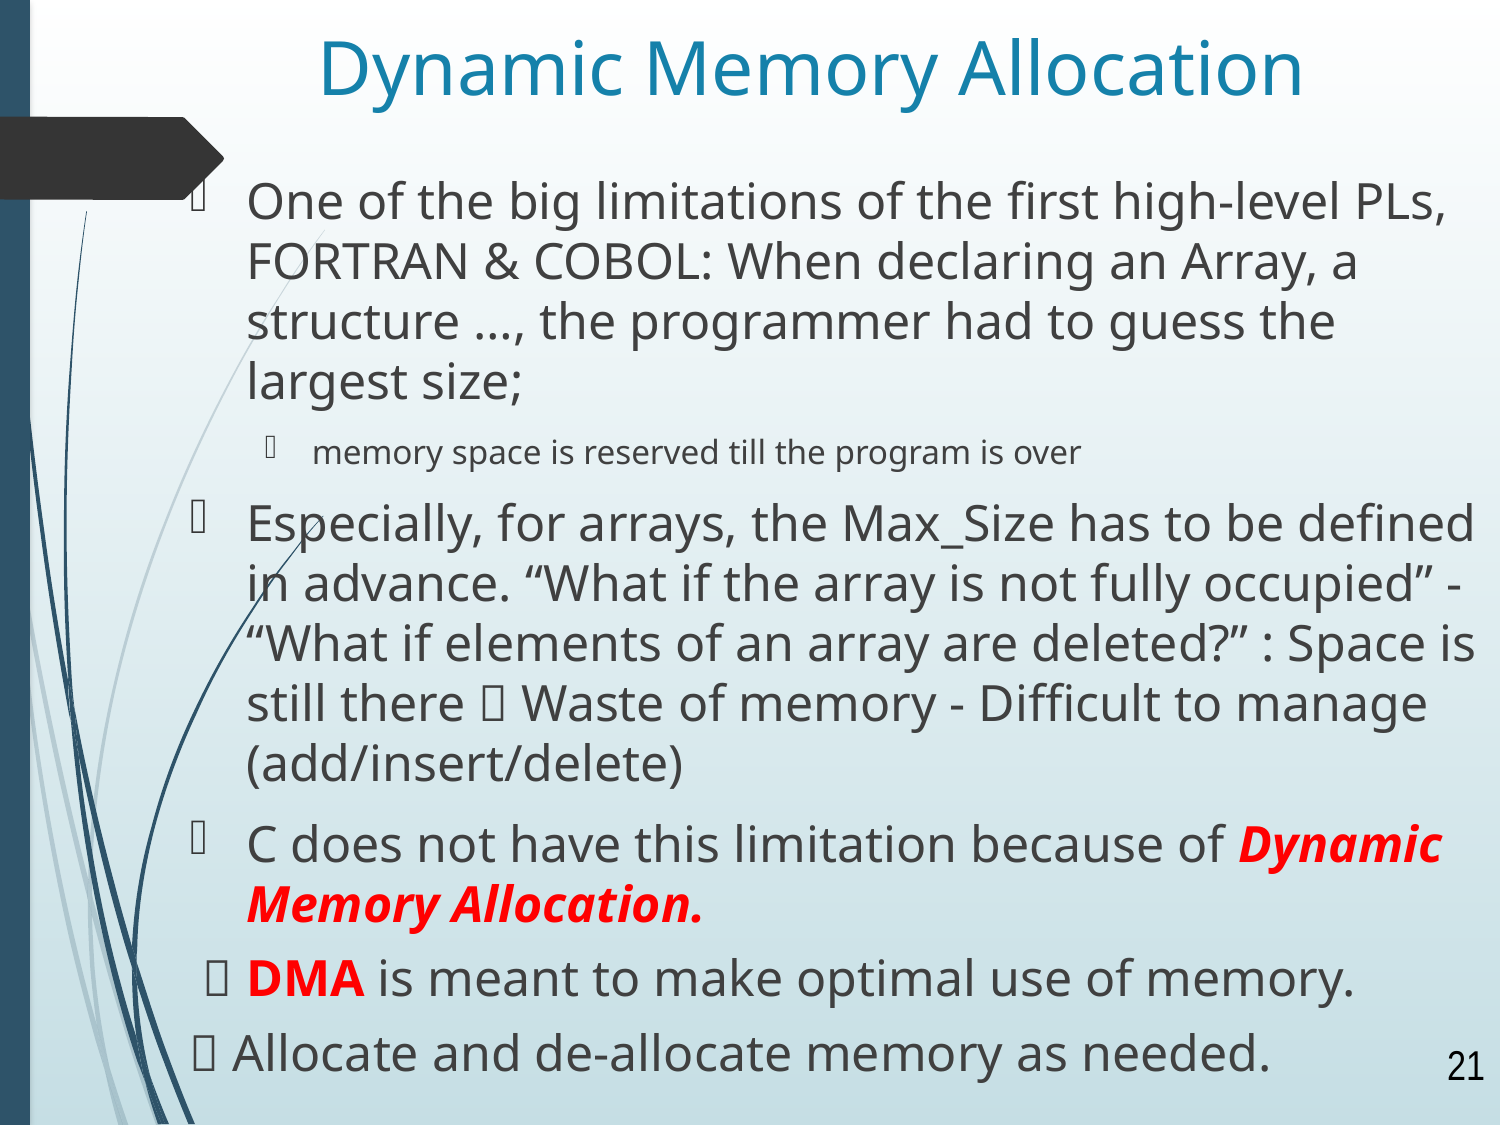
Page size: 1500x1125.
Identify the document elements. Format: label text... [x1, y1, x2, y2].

list One of the big limitations of the first high-level PLs, FORTRAN & COBOL: When declaring an Array, a structure …, the programmer had to guess the largest size; memory space is reserved till the program is over Especially, for arrays, the Max_Size has to be defined in advance. “What if the array is not fully occupied” - “What if elements of an array are deleted?” : Space is still there  Waste of memory - Difficult to manage (add/insert/delete) C does not have this limitation because of Dynamic Memory Allocation.  DMA is meant to make optimal use of memory.  Allocate and de-allocate memory as needed. [174, 162, 1500, 1063]
slide_number 21 [1149, 1024, 1500, 1103]
title Dynamic Memory Allocation [200, 12, 1425, 138]
